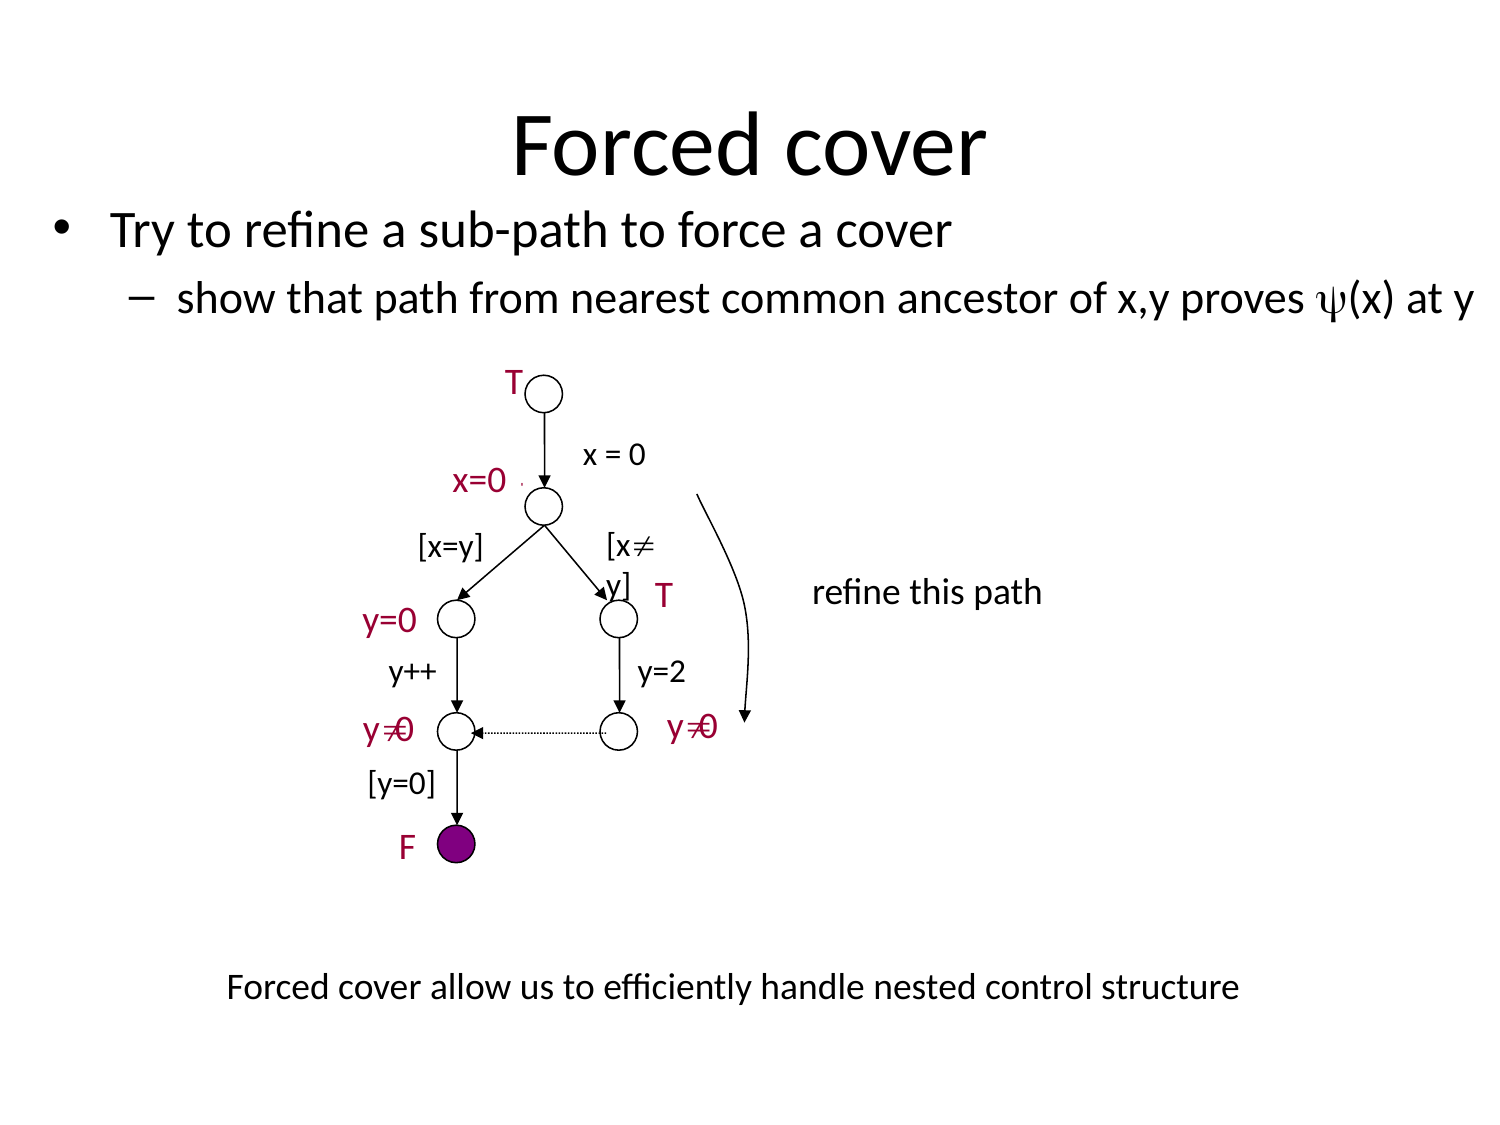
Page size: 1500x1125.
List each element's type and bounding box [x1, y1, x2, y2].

text_box [347, 349, 1067, 875]
title [75, 45, 1425, 187]
list [37, 187, 1500, 350]
text_box [568, 424, 661, 480]
text_box [211, 954, 1256, 1015]
